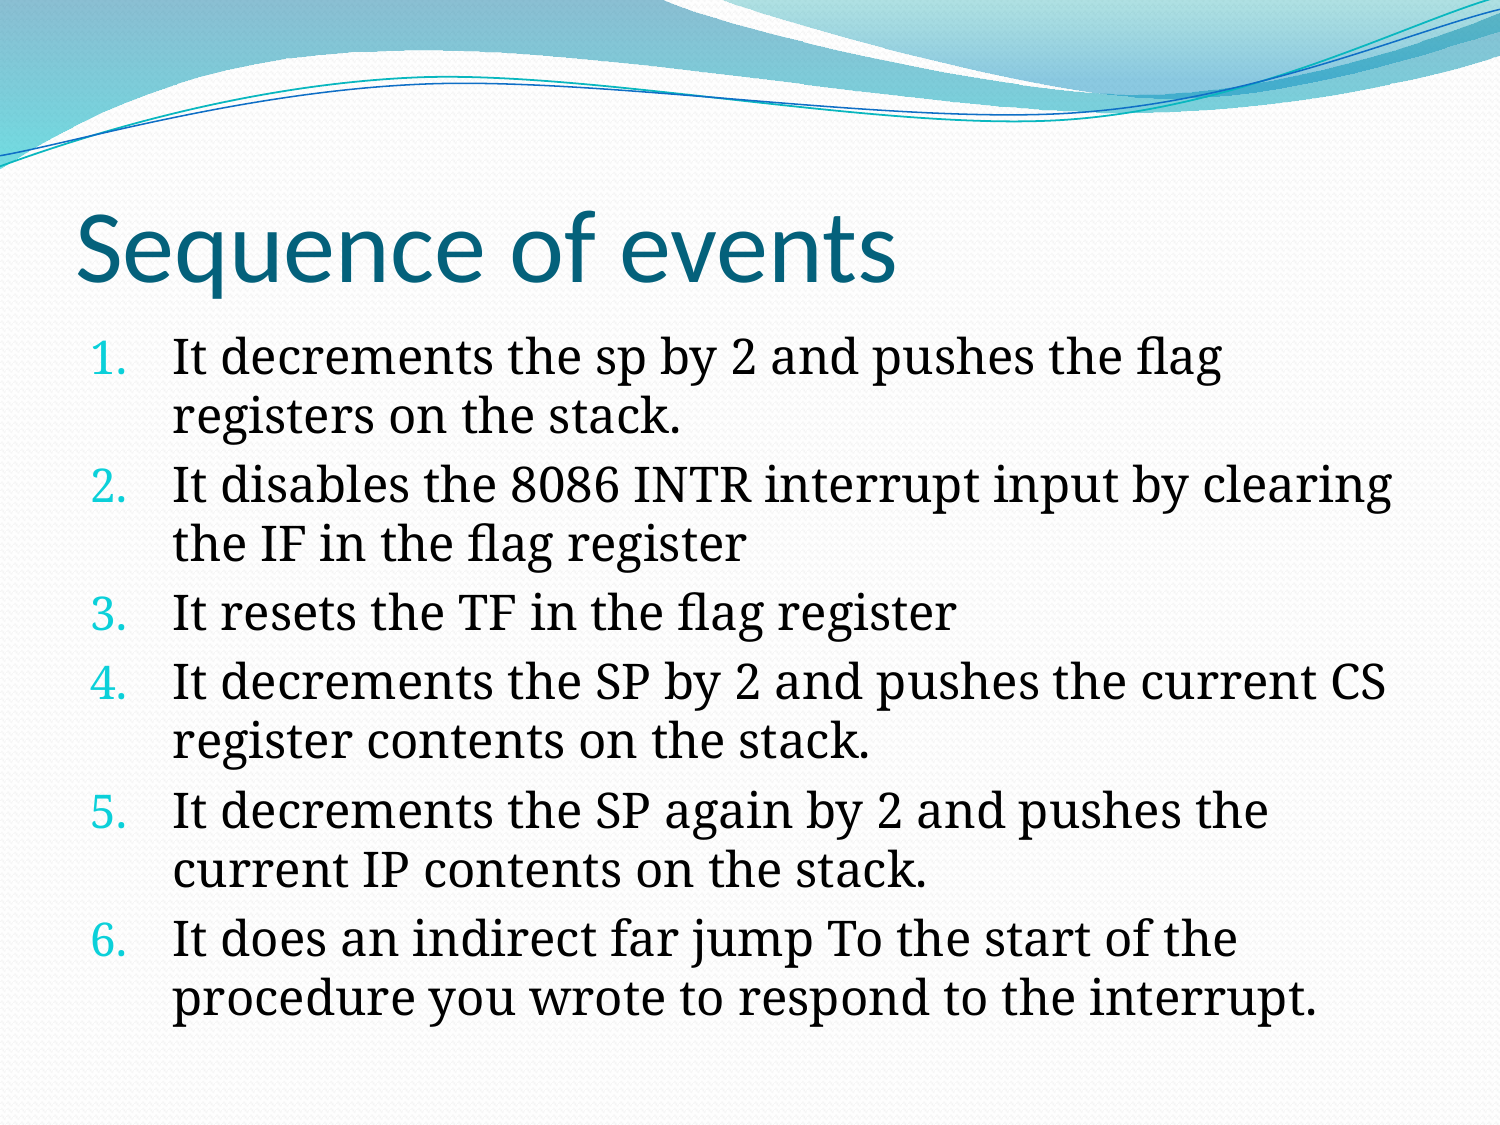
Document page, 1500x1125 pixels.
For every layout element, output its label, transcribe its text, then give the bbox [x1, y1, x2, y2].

list It decrements the sp by 2 and pushes the flag registers on the stack. It disables the 8086 INTR interrupt input by clearing the IF in the flag register It resets the TF in the flag register It decrements the SP by 2 and pushes the current CS register contents on the stack. It decrements the SP again by 2 and pushes the current IP contents on the stack. It does an indirect far jump To the start of the procedure you wrote to respond to the interrupt. [75, 317, 1425, 1038]
title Sequence of events [75, 115, 1425, 303]
